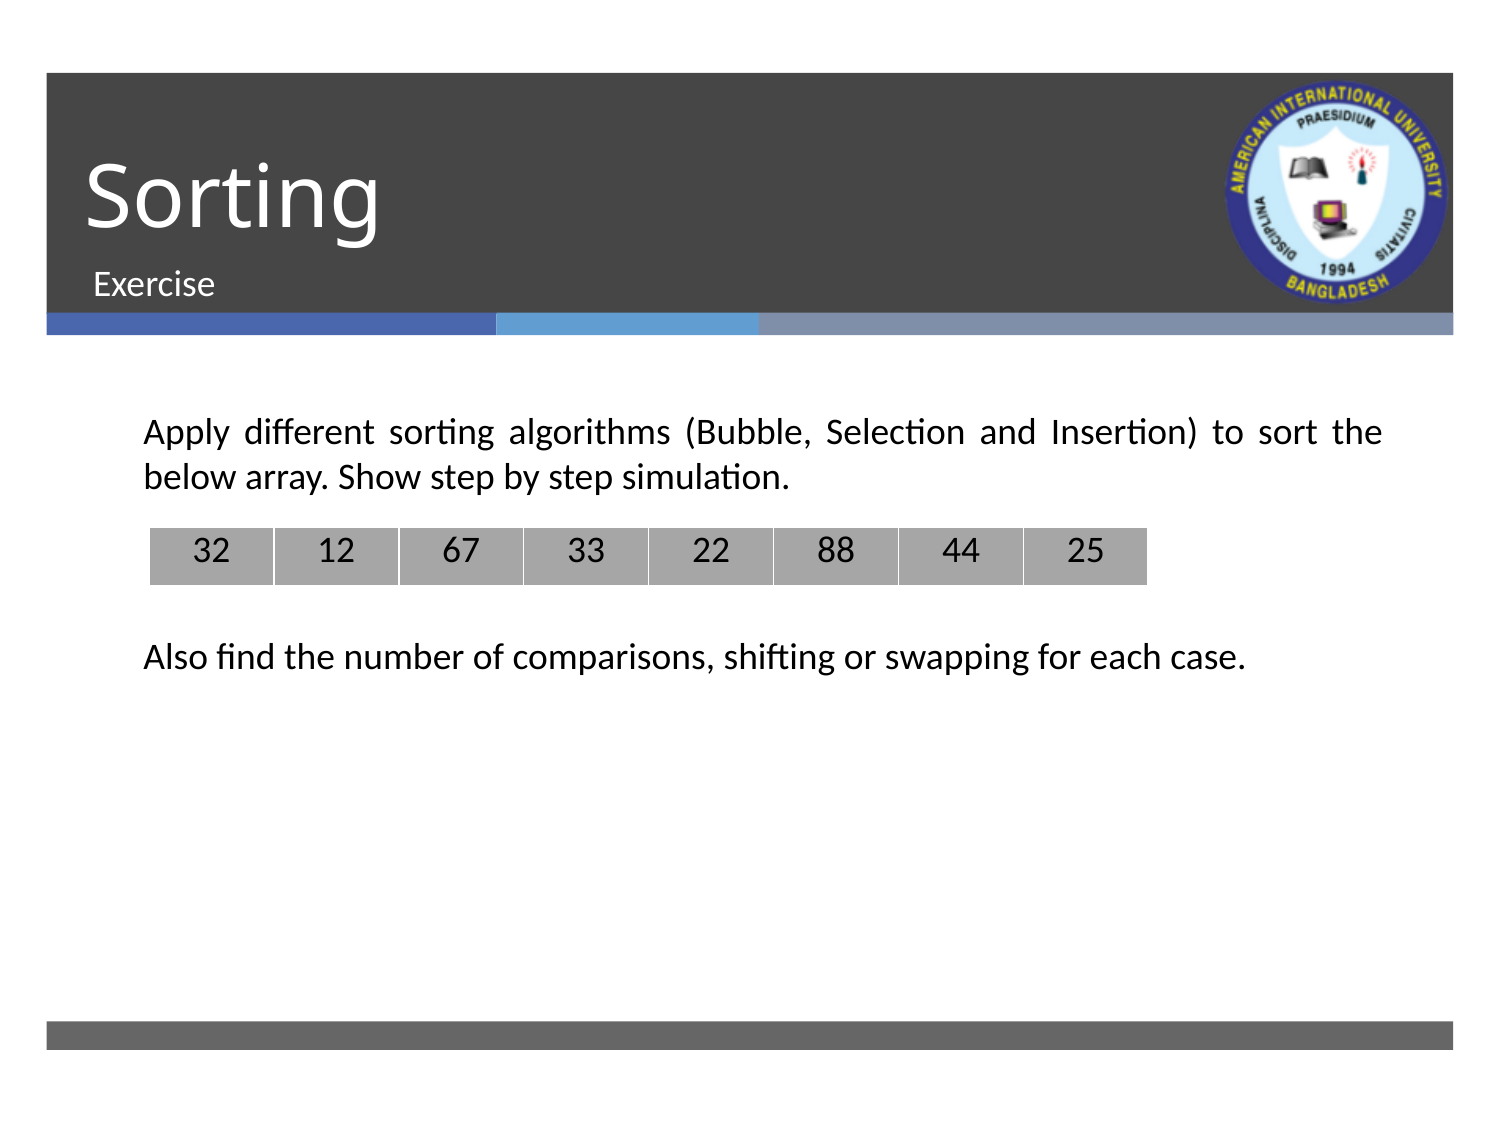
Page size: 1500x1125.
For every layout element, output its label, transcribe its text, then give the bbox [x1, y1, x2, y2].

table_header 88 [774, 528, 898, 585]
table_header 44 [899, 528, 1023, 585]
table_header 67 [400, 528, 523, 585]
table_header 32 [150, 528, 273, 585]
table_header 22 [649, 528, 773, 585]
table_header 33 [524, 528, 648, 585]
subtitle Exercise [78, 251, 1351, 331]
text_box Apply different sorting algorithms (Bubble, Selection and Insertion) to sort the below array. Show step by step simulation. Also find the number of comparisons, shifting or swapping for each case. [128, 399, 1400, 685]
table_header 25 [1024, 528, 1147, 585]
table_header 12 [275, 528, 398, 585]
title Sorting [69, 73, 1351, 253]
picture [1351, 75, 1454, 310]
